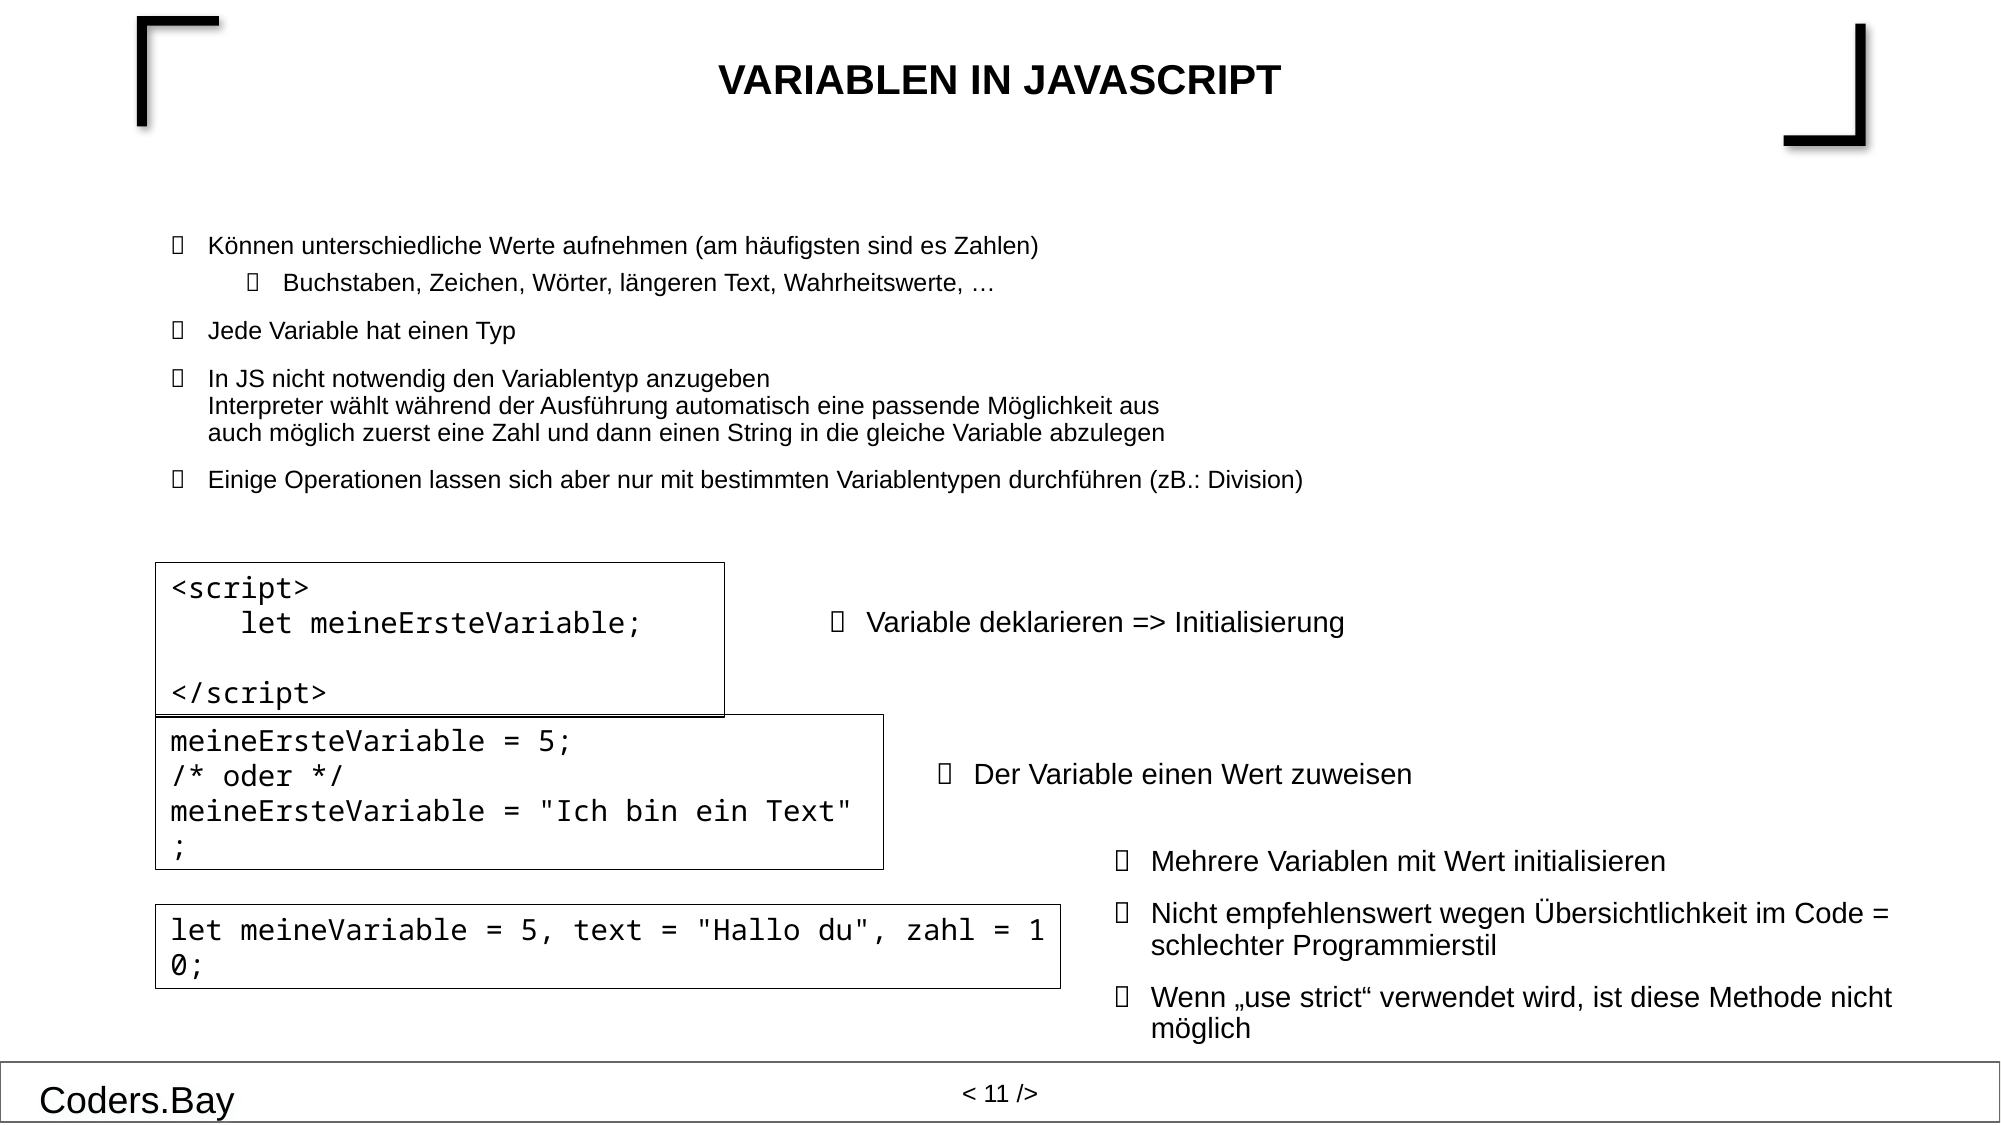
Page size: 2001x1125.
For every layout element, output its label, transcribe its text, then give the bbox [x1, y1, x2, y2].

text_box Mehrere Variablen mit Wert initialisieren Nicht empfehlenswert wegen Übersichtlichkeit im Code = schlechter Programmierstil Wenn „use strict“ verwendet wird, ist diese Methode nicht möglich [1098, 839, 1980, 1053]
text_box Der Variable einen Wert zuweisen [921, 751, 1491, 798]
text_box let meineVariable = 5, text = "Hallo du", zahl = 10; [155, 904, 1061, 989]
text_box meineErsteVariable = 5; /* oder */ meineErsteVariable = "Ich bin ein Text"; [155, 714, 884, 870]
text_box Variable deklarieren => Initialisierung [814, 599, 1384, 646]
text_box <script> let meineErsteVariable; </script> [155, 562, 725, 714]
list Können unterschiedliche Werte aufnehmen (am häufigsten sind es Zahlen) Buchstaben, Zeichen, Wörter, längeren Text, Wahrheitswerte, … Jede Variable hat einen Typ In JS nicht notwendig den Variablentyp anzugeben Interpreter wählt während der Ausführung automatisch eine passende Möglichkeit aus auch möglich zuerst eine Zahl und dann einen String in die gleiche Variable abzulegen Einige Operationen lassen sich aber nur mit bestimmten Variablentypen durchführen (zB.: Division) [155, 225, 1845, 537]
title Variablen in JavaScript [155, 36, 1845, 127]
